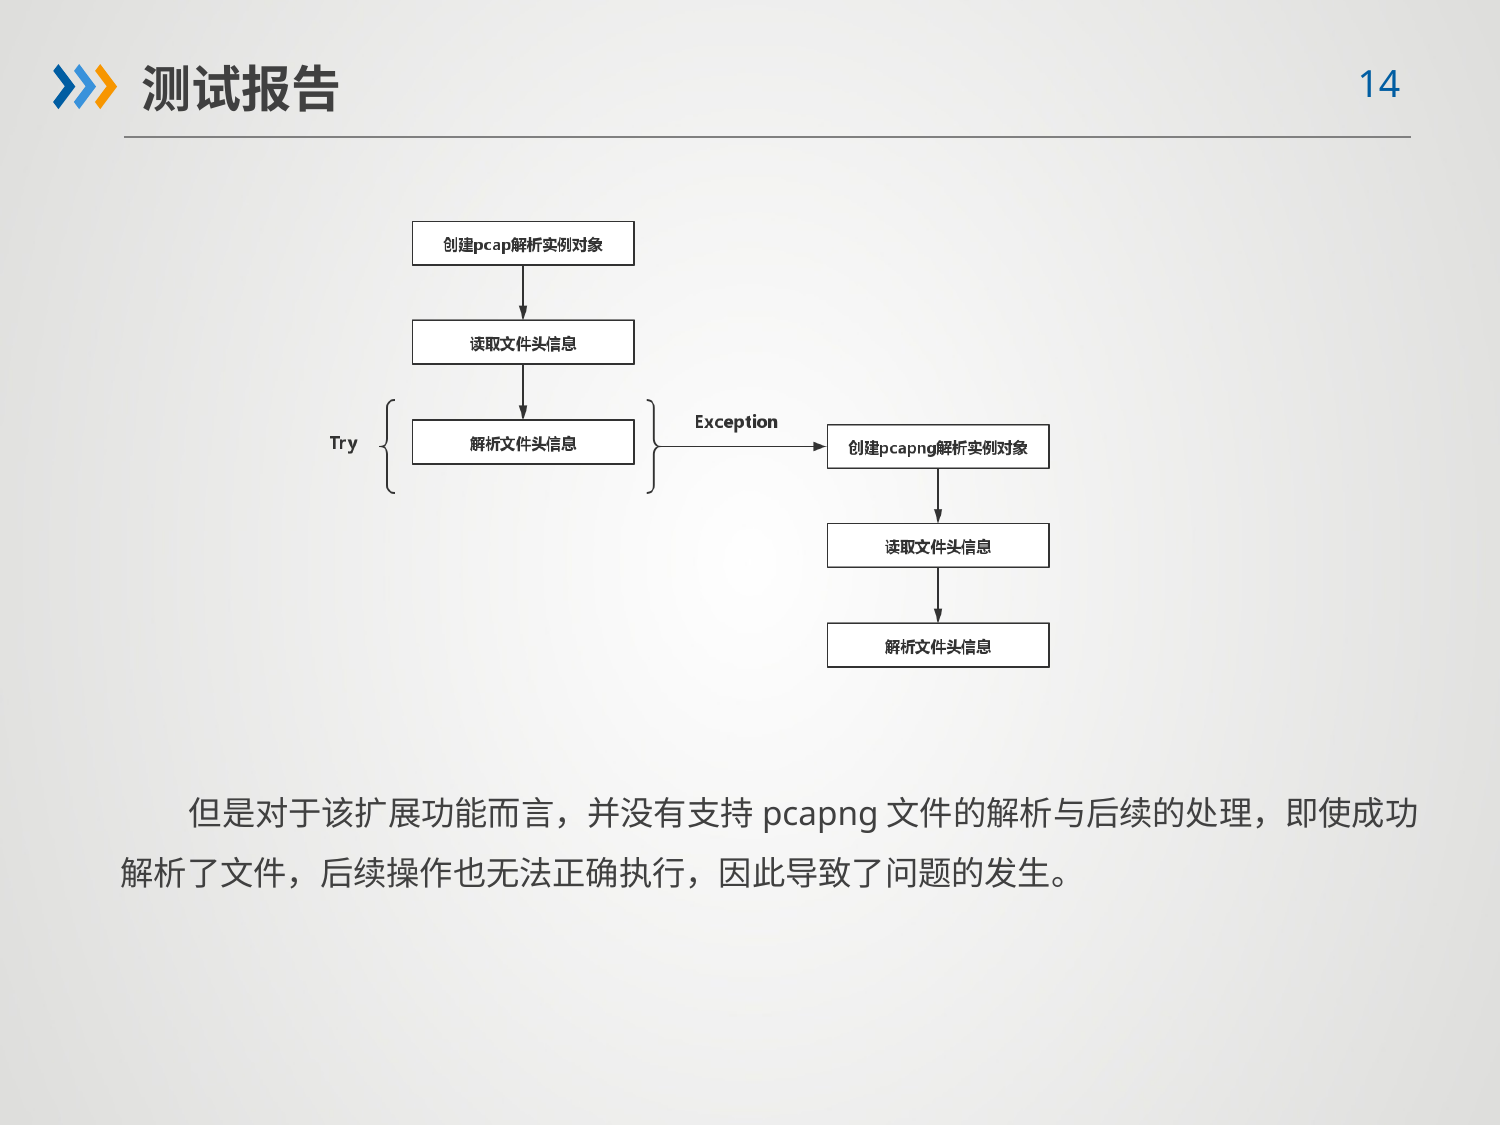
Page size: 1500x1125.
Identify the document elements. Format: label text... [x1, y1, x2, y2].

picture [0, 0, 1500, 1125]
text_box 测试报告 [126, 49, 357, 125]
text_box 但是对于该扩展功能而言，并没有支持pcapng文件的解析与后续的处理，即使成功解析了文件，后续操作也无法正确执行，因此导致了问题的发生。 [106, 765, 1444, 900]
